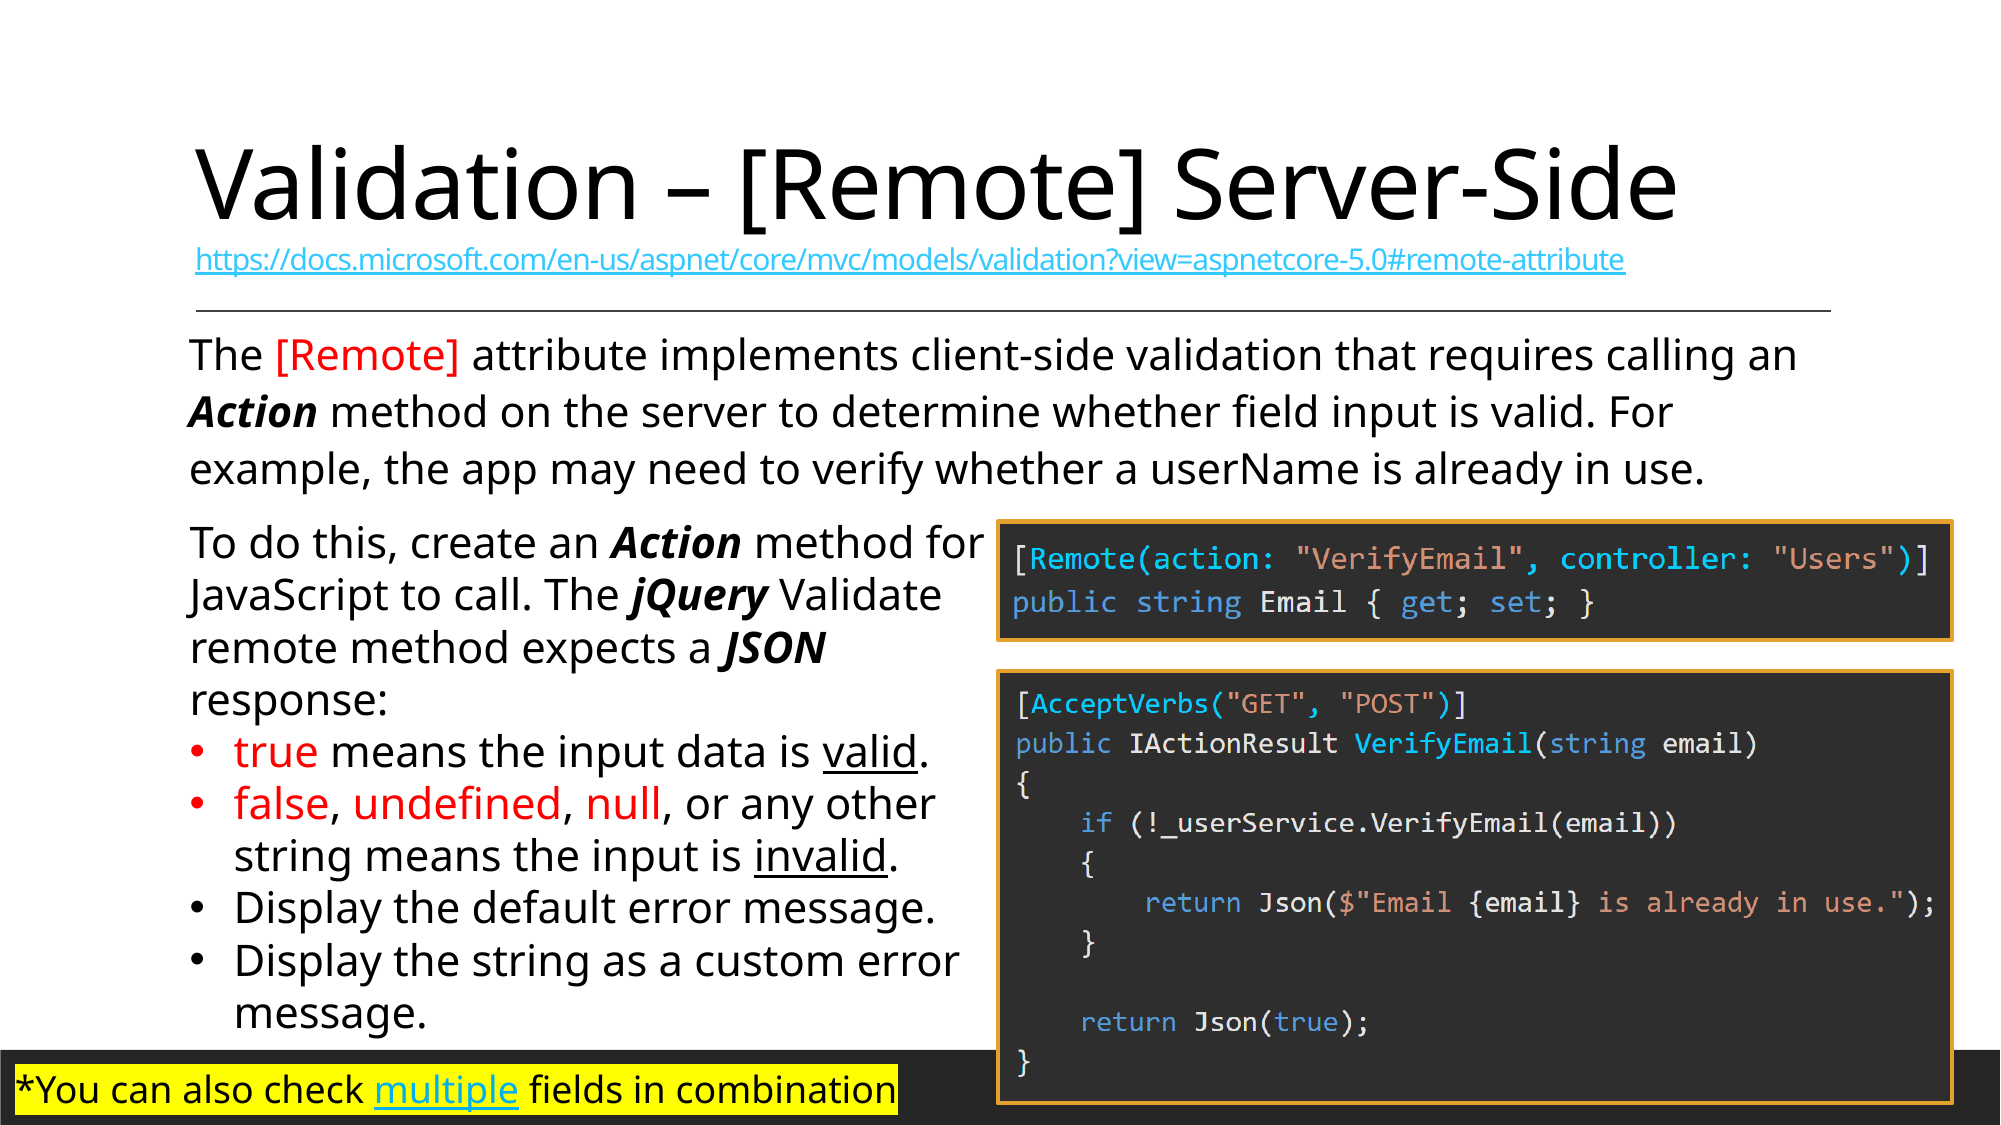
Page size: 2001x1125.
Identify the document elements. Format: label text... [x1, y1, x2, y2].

text_box To do this, create an Action method for JavaScript to call. The jQuery Validate remote method expects a JSON response: true means the input data is valid. false, undefined, null, or any other string means the input is invalid. Display the default error message. Display the string as a custom error message. [174, 504, 1005, 1048]
picture [999, 672, 1951, 1102]
text_box *You can also check multiple fields in combination [0, 1059, 951, 1125]
title Validation – [Remote] Server-Side https://docs.microsoft.com/en-us/aspnet/core/mvc/models/validation?view=aspnetcore-5.0#remote-attribute [179, 47, 1830, 285]
list The [Remote] attribute implements client-side validation that requires calling an Action method on the server to determine whether field input is valid. For example, the app may need to verify whether a userName is already in use. [174, 313, 1825, 502]
picture [999, 522, 1951, 639]
